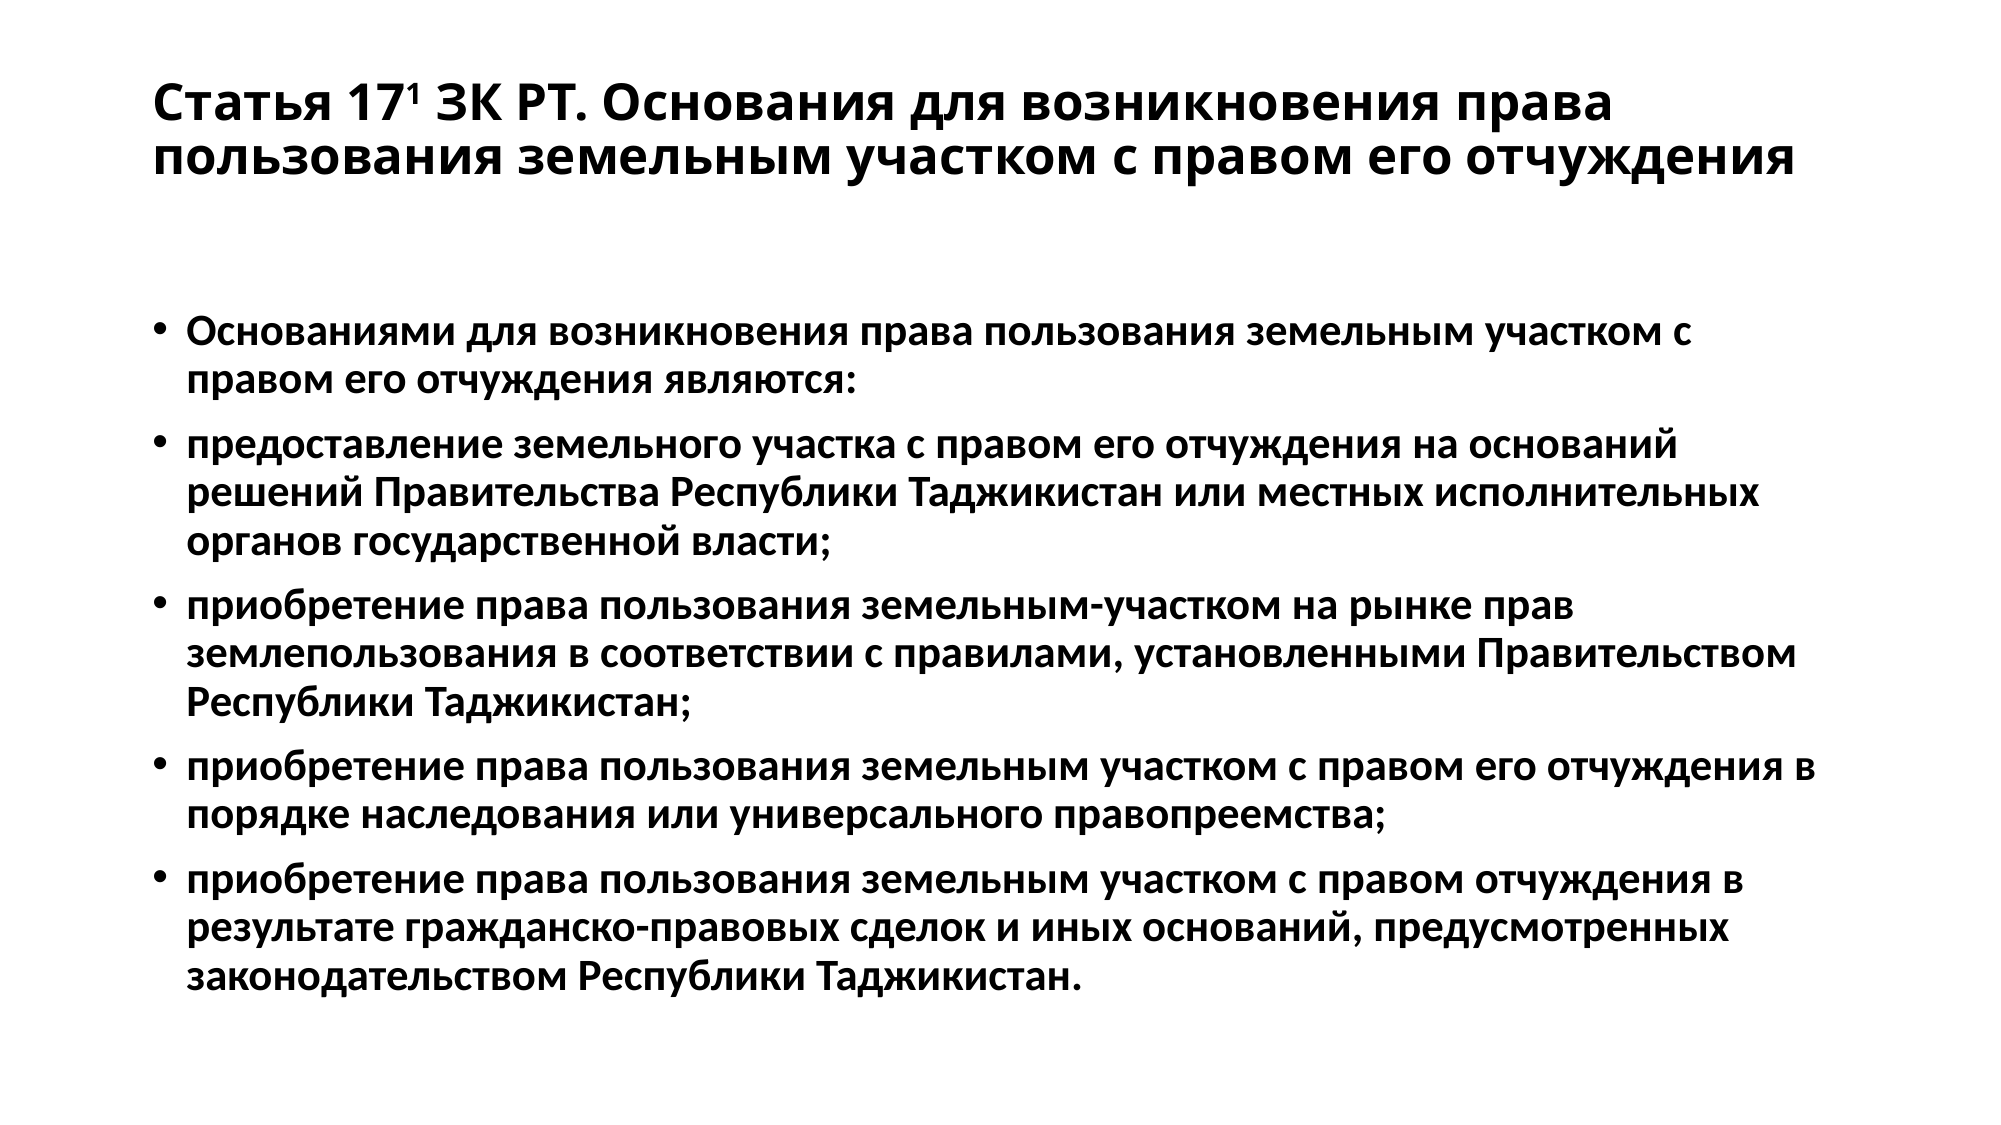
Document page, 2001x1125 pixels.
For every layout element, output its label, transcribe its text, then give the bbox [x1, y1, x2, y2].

list Основаниями для возникновения права пользования земельным участком с правом его отчуждения являются: предоставление земельного участка с правом его отчуждения на оснований решений Правительства Республики Таджикистан или местных исполнительных органов государственной власти; приобретение права пользования земельным-участком на рынке прав землепользования в соответствии с правилами, установленными Правительством Республики Таджикистан; приобретение права пользования земельным участком с правом его отчуждения в порядке наследования или универсального правопреемства; приобретение права пользования земельным участком с правом отчуждения в результате гражданско-правовых сделок и иных оснований, предусмотренных законодательством Республики Таджикистан. [137, 299, 1863, 1014]
title Статья 171 ЗК РТ. Основания для возникновения права пользования земельным участком с правом его отчуждения [137, 59, 1863, 278]
